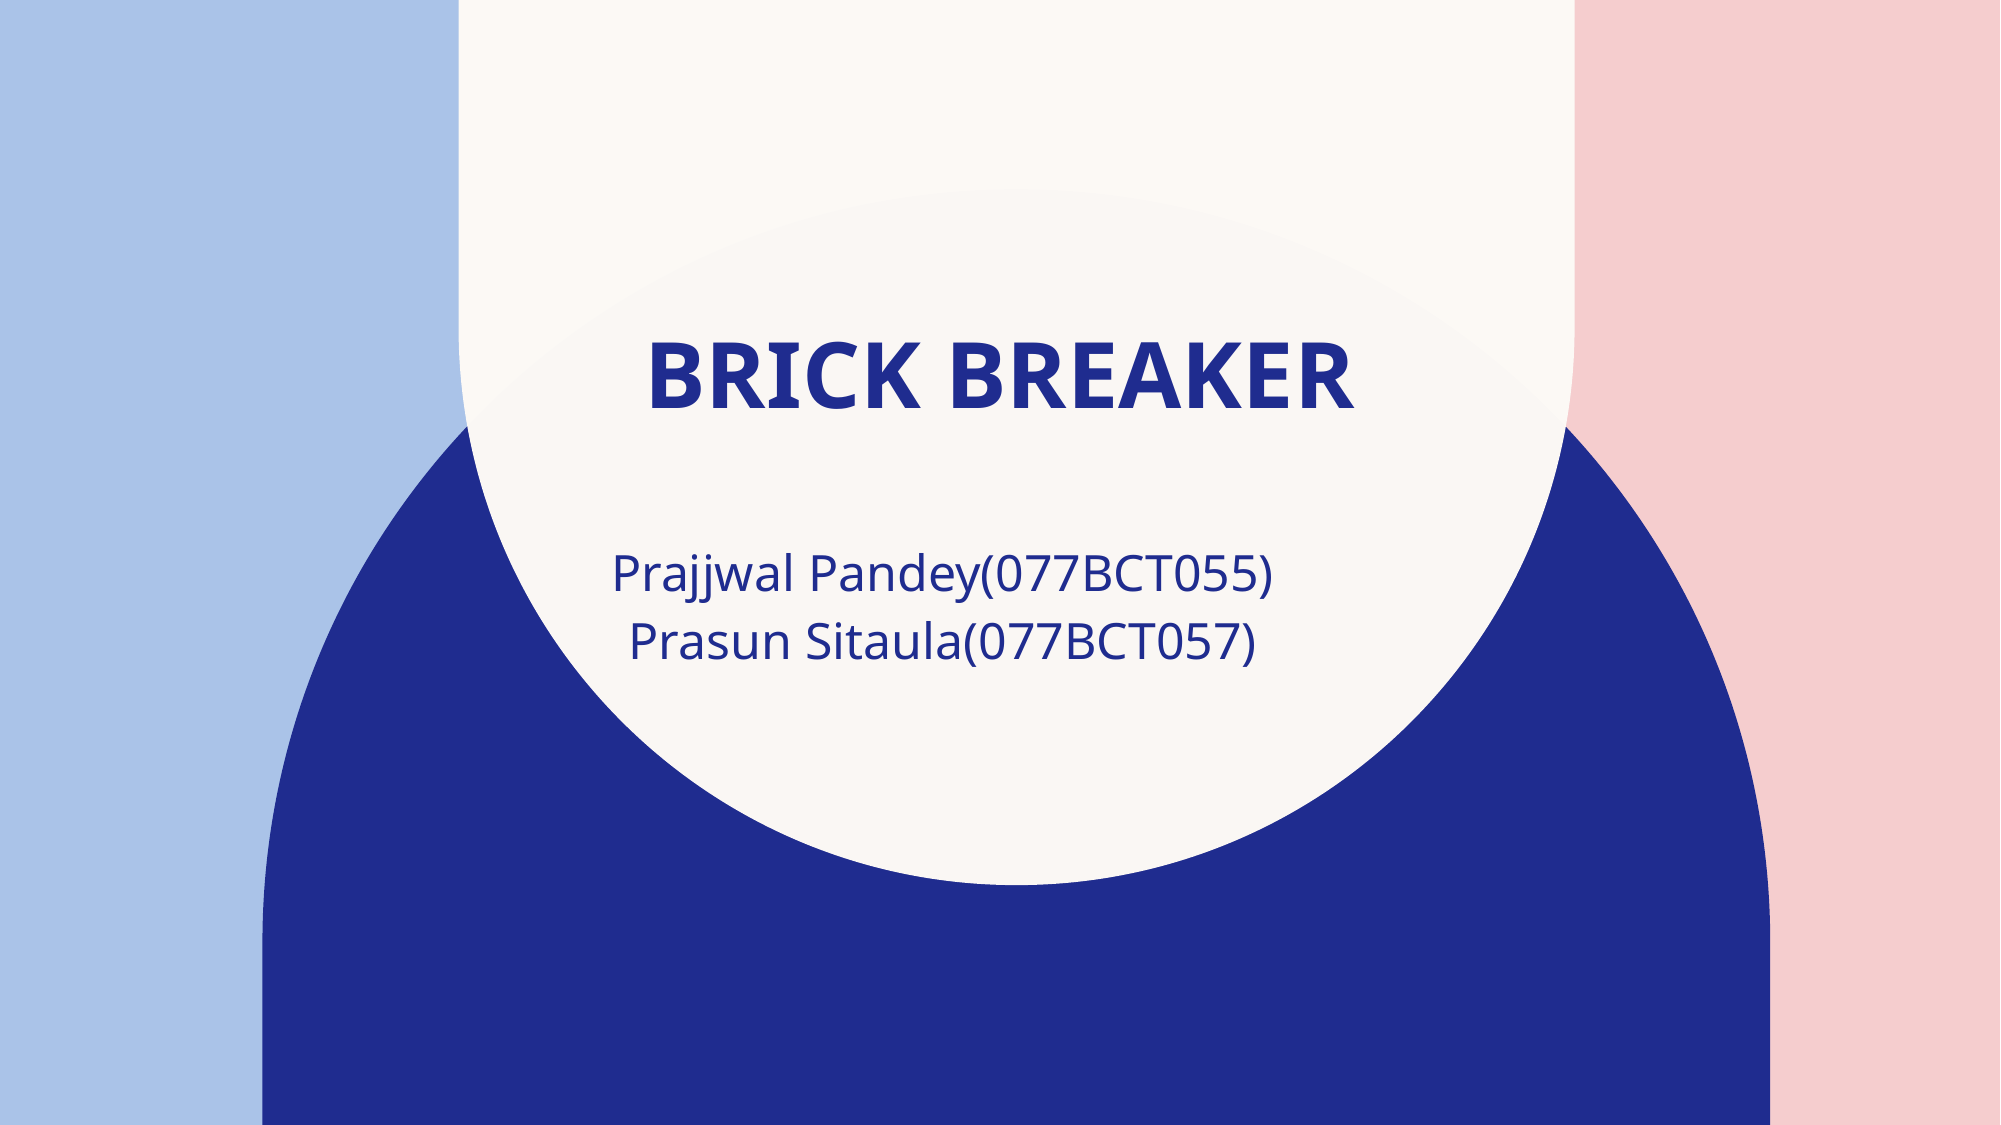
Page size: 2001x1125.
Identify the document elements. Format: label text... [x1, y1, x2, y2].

title BRICK BREAKER [558, 325, 1442, 527]
subtitle Prajjwal Pandey(077BCT055) Prasun Sitaula​(077BCT057) [598, 541, 1287, 713]
